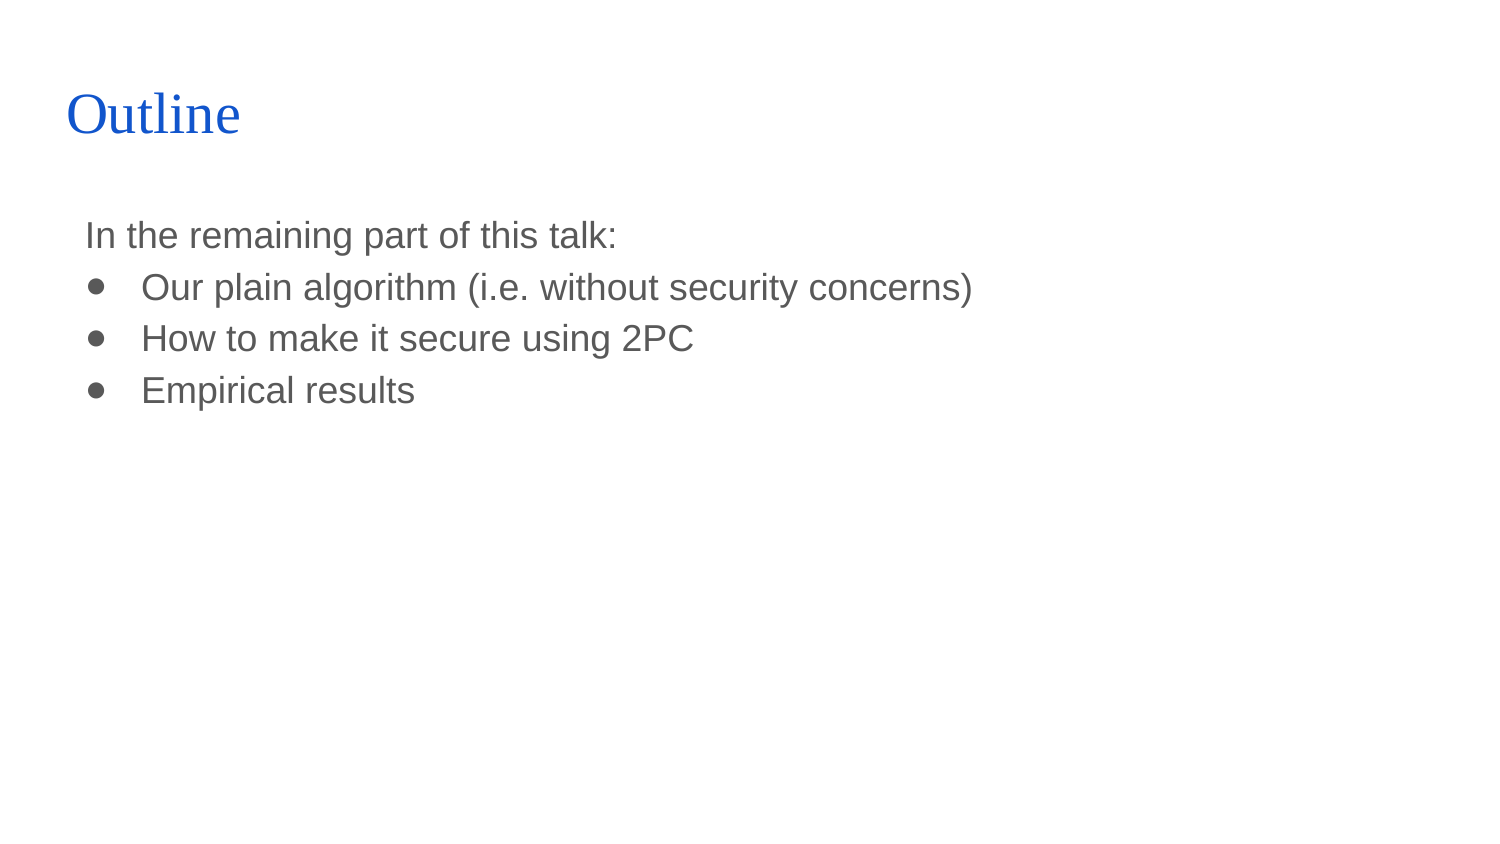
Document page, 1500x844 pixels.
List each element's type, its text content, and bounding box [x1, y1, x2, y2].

list In the remaining part of this talk: Our plain algorithm (i.e. without security concerns) How to make it secure using 2PC Empirical results [51, 189, 1449, 750]
title Outline [51, 60, 1449, 155]
